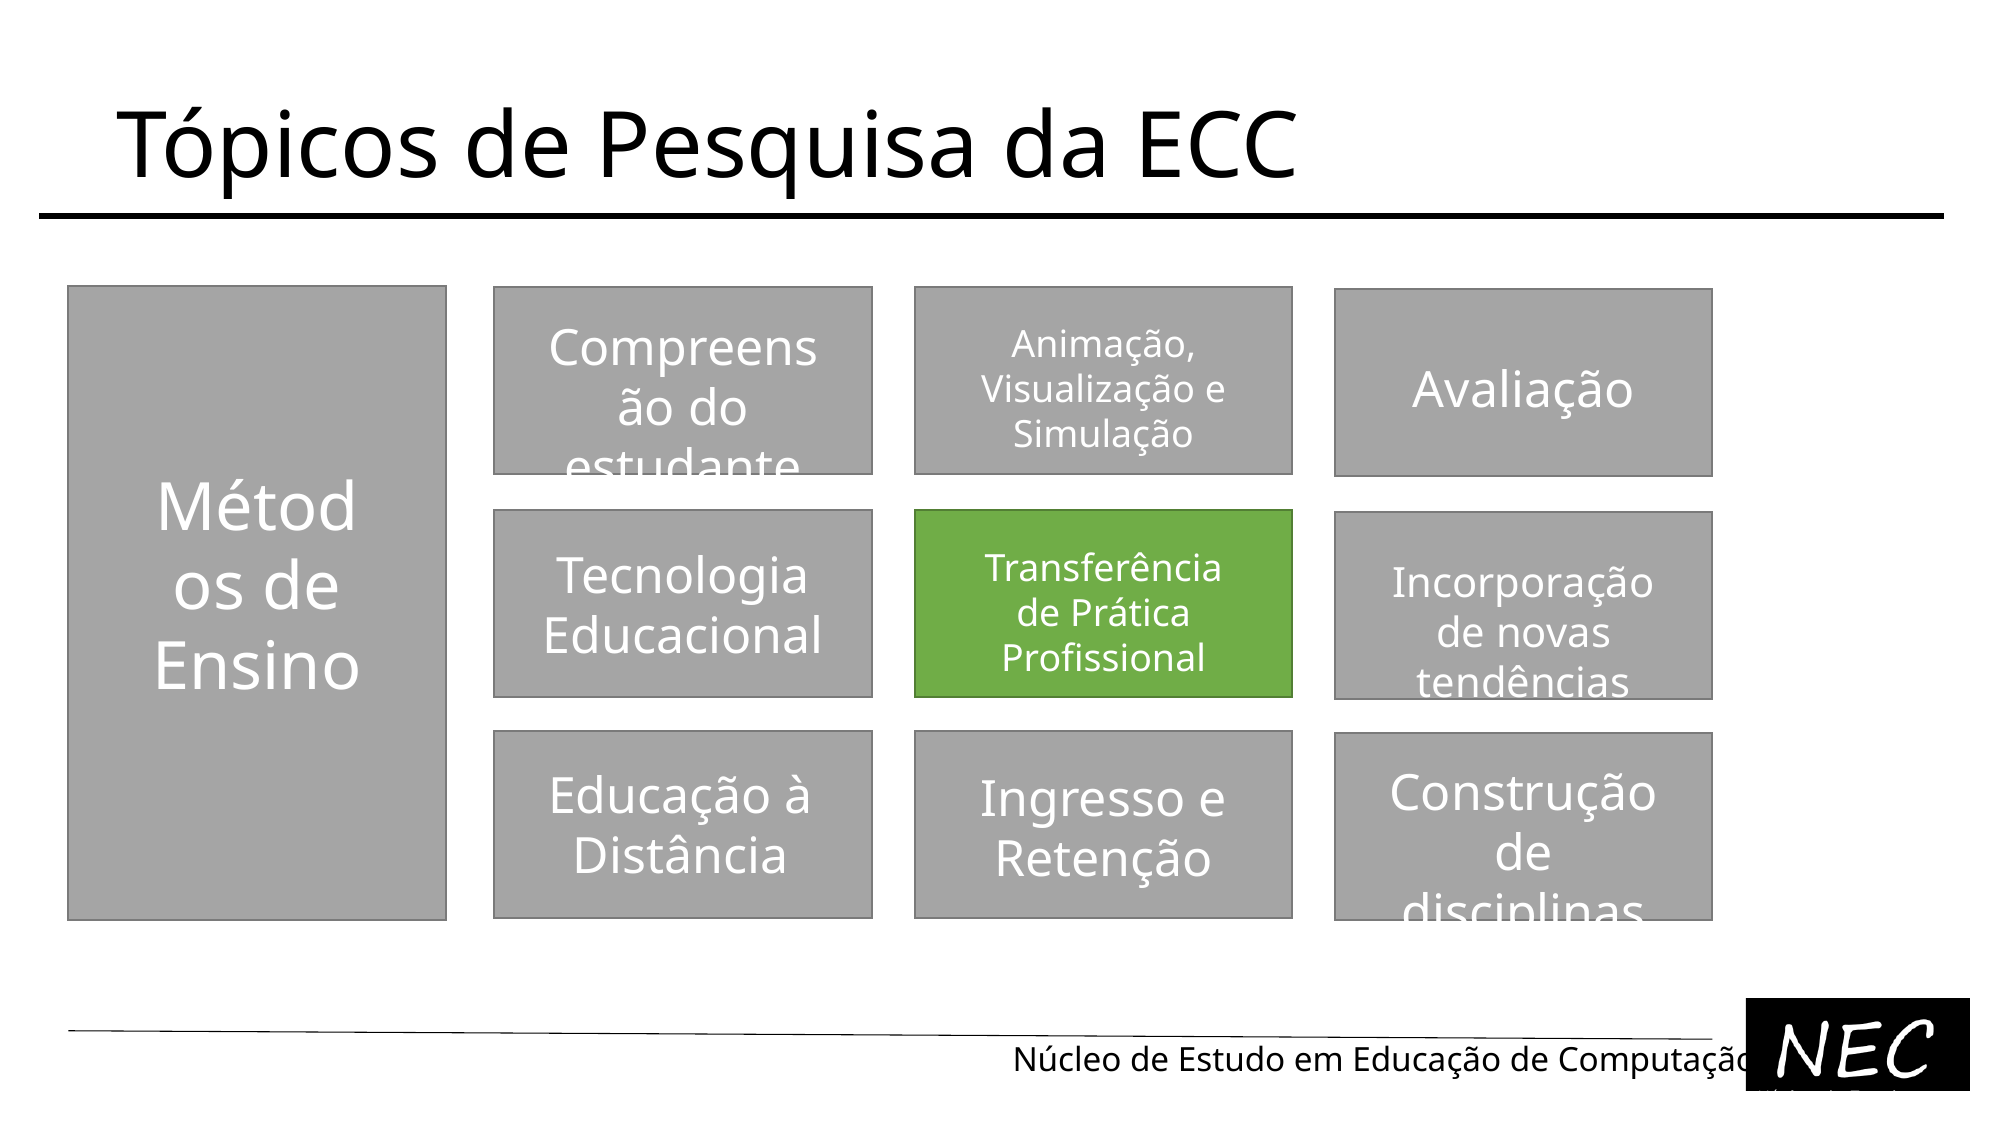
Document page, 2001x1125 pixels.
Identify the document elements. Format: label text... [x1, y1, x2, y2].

text_box Animação, Visualização e Simulação [947, 312, 1260, 462]
text_box [1334, 732, 1713, 921]
text_box [493, 730, 873, 919]
text_box Educação à Distância [524, 756, 837, 891]
text_box Construção de disciplinas [1367, 753, 1680, 949]
text_box [914, 730, 1293, 919]
text_box Transferência de Prática Profissional [947, 536, 1260, 687]
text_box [68, 1030, 1713, 1040]
text_box Métodos de Ensino [125, 455, 389, 711]
text_box [1334, 288, 1713, 477]
text_box Incorporação de novas tendências [1367, 548, 1680, 714]
text_box Ingresso e Retenção [947, 759, 1260, 895]
text_box [67, 285, 447, 921]
text_box [493, 509, 873, 698]
text_box [493, 286, 873, 475]
text_box [914, 509, 1293, 698]
text_box Avaliação [1367, 349, 1680, 425]
text_box Núcleo de Estudo em Educação de Computação [997, 1030, 1745, 1086]
picture [1745, 998, 1970, 1091]
text_box [1334, 511, 1713, 700]
text_box Tópicos de Pesquisa da ECC [101, 78, 1316, 204]
text_box Tecnologia Educacional [527, 536, 840, 672]
text_box [914, 286, 1293, 475]
text_box Compreensão do estudante [527, 307, 840, 503]
